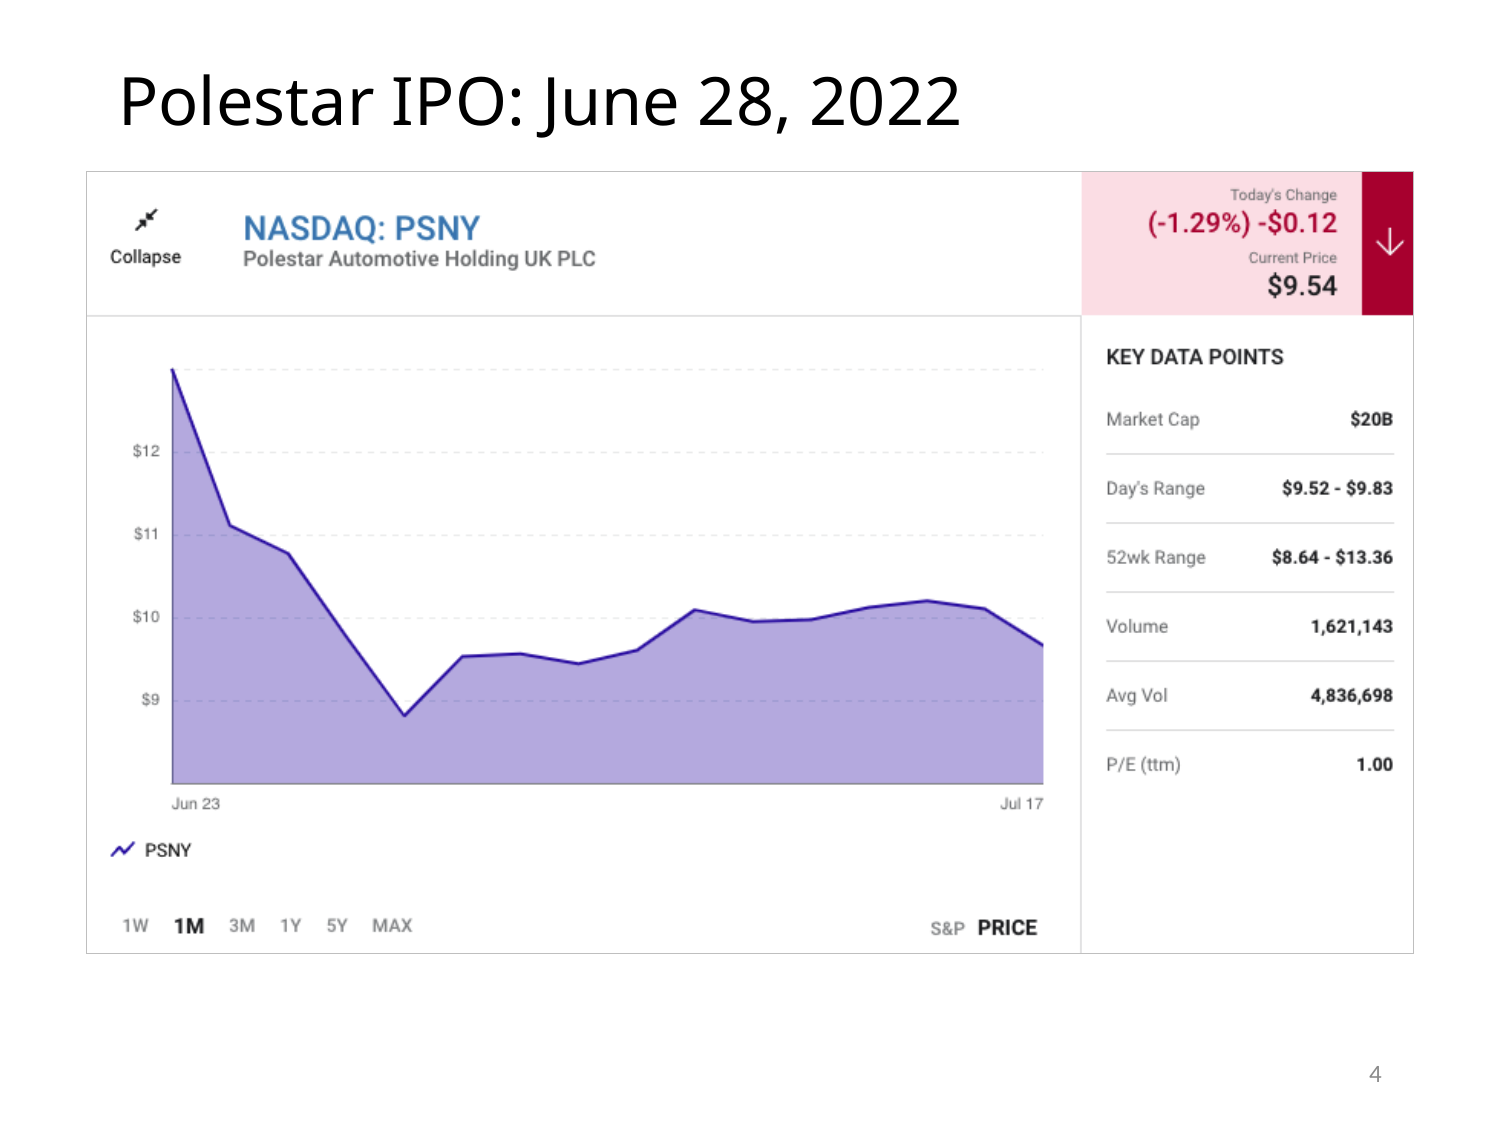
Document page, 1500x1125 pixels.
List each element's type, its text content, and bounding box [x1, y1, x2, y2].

picture [86, 171, 1414, 954]
slide_number 4 [1059, 1042, 1397, 1103]
title Polestar IPO: June 28, 2022 [103, 59, 1397, 149]
